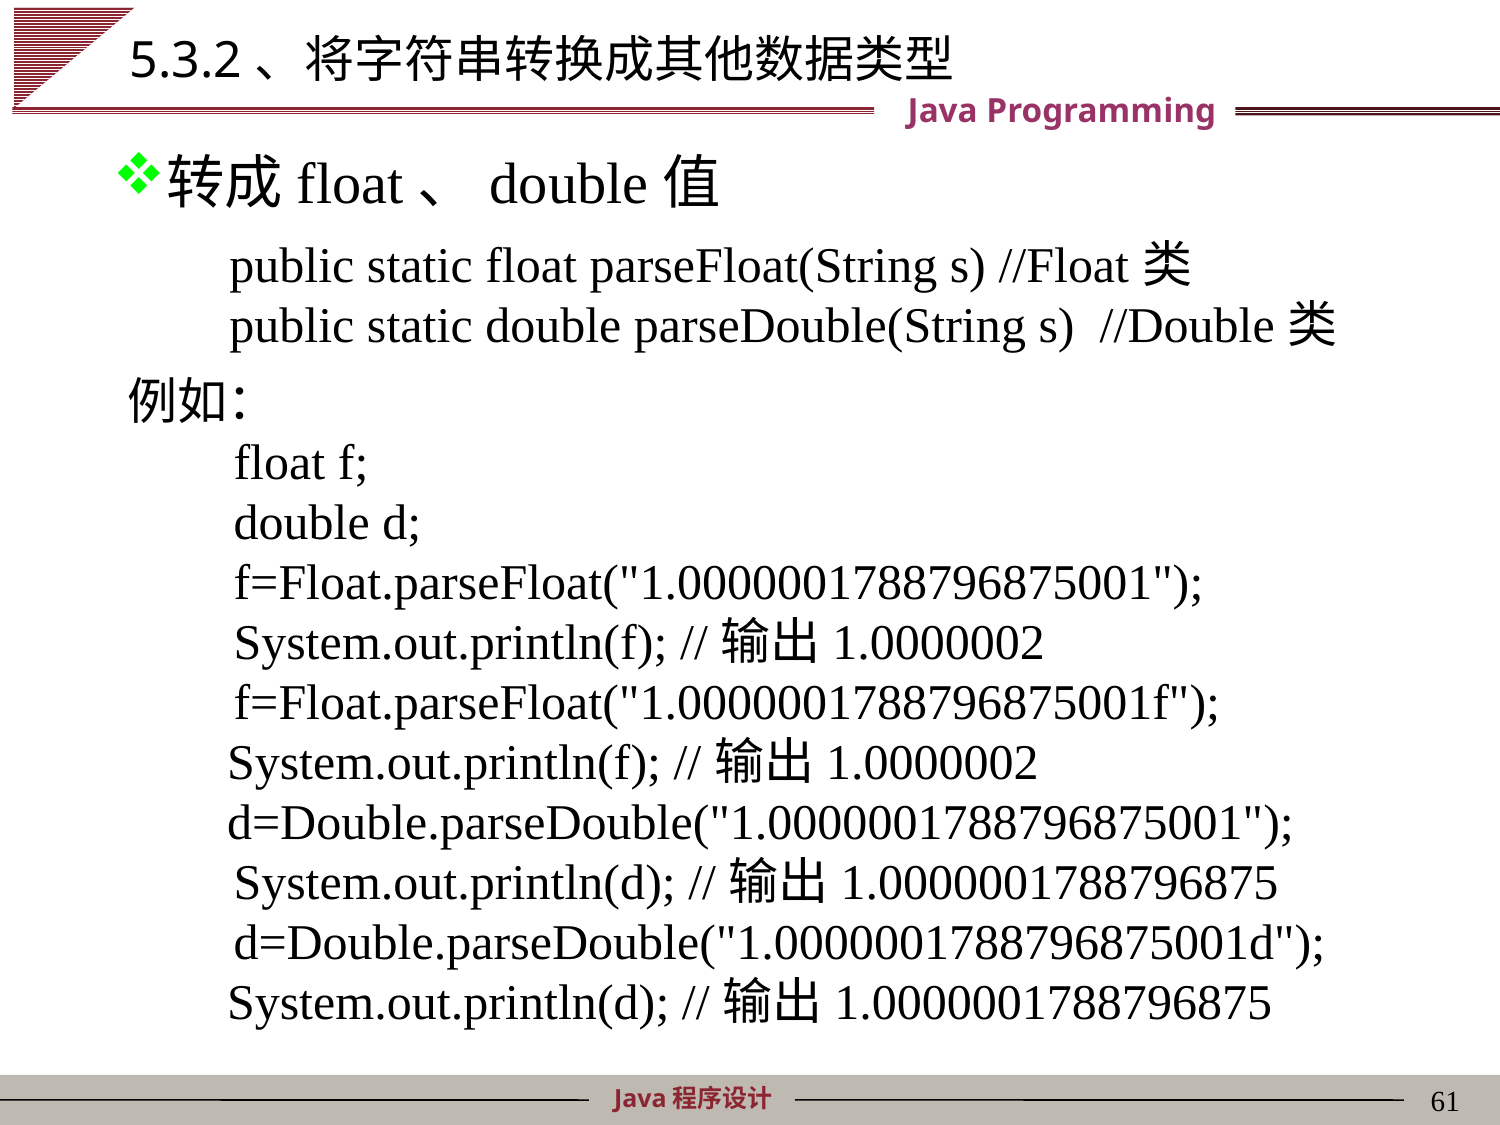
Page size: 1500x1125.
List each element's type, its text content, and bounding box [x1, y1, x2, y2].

text_box 例如： float f; double d; f=Float.parseFloat("1.0000001788796875001"); System.out.println(f); //输出1.0000002 f=Float.parseFloat("1.0000001788796875001f"); System.out.println(f); //输出1.0000002 d=Double.parseDouble("1.0000001788796875001"); System.out.println(d); //输出1.0000001788796875 d=Double.parseDouble("1.0000001788796875001d"); System.out.println(d); //输出1.0000001788796875 [68, 362, 1443, 1037]
text_box 转成float、double值 [98, 138, 1170, 223]
text_box public static float parseFloat(String s) //Float类 public static double parseDouble(String s) //Double类 [170, 224, 1354, 360]
title 5.3.2、将字符串转换成其他数据类型 [114, 20, 1390, 96]
